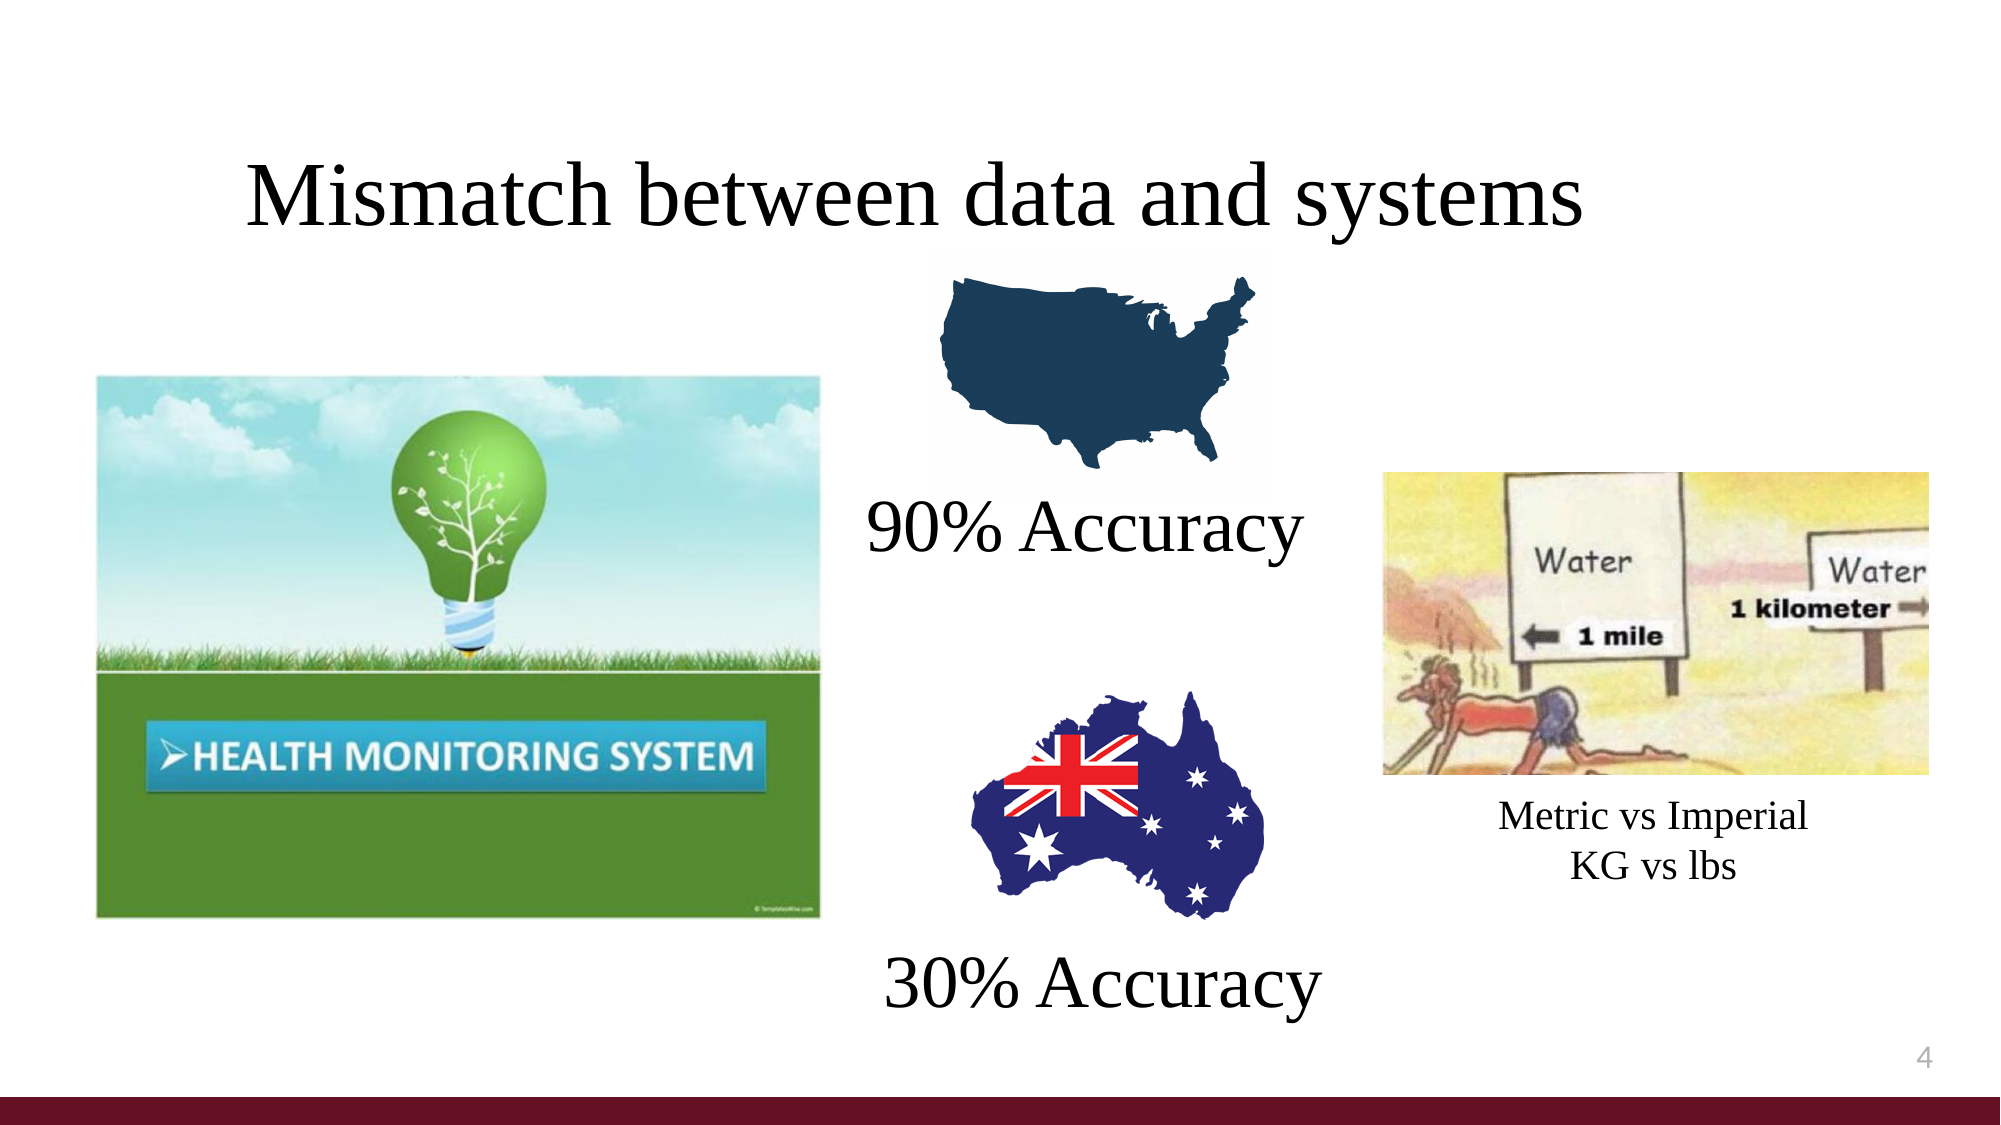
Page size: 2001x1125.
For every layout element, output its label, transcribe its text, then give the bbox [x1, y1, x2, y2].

text_box Mismatch between data and systems [230, 138, 1813, 302]
picture [970, 691, 1264, 920]
picture [930, 248, 1273, 500]
picture [94, 374, 823, 920]
text_box 30% Accuracy [869, 925, 1383, 1030]
slide_number 4 [1481, 1025, 1949, 1086]
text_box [1382, 471, 1950, 897]
text_box 90% Accuracy [851, 468, 1365, 574]
